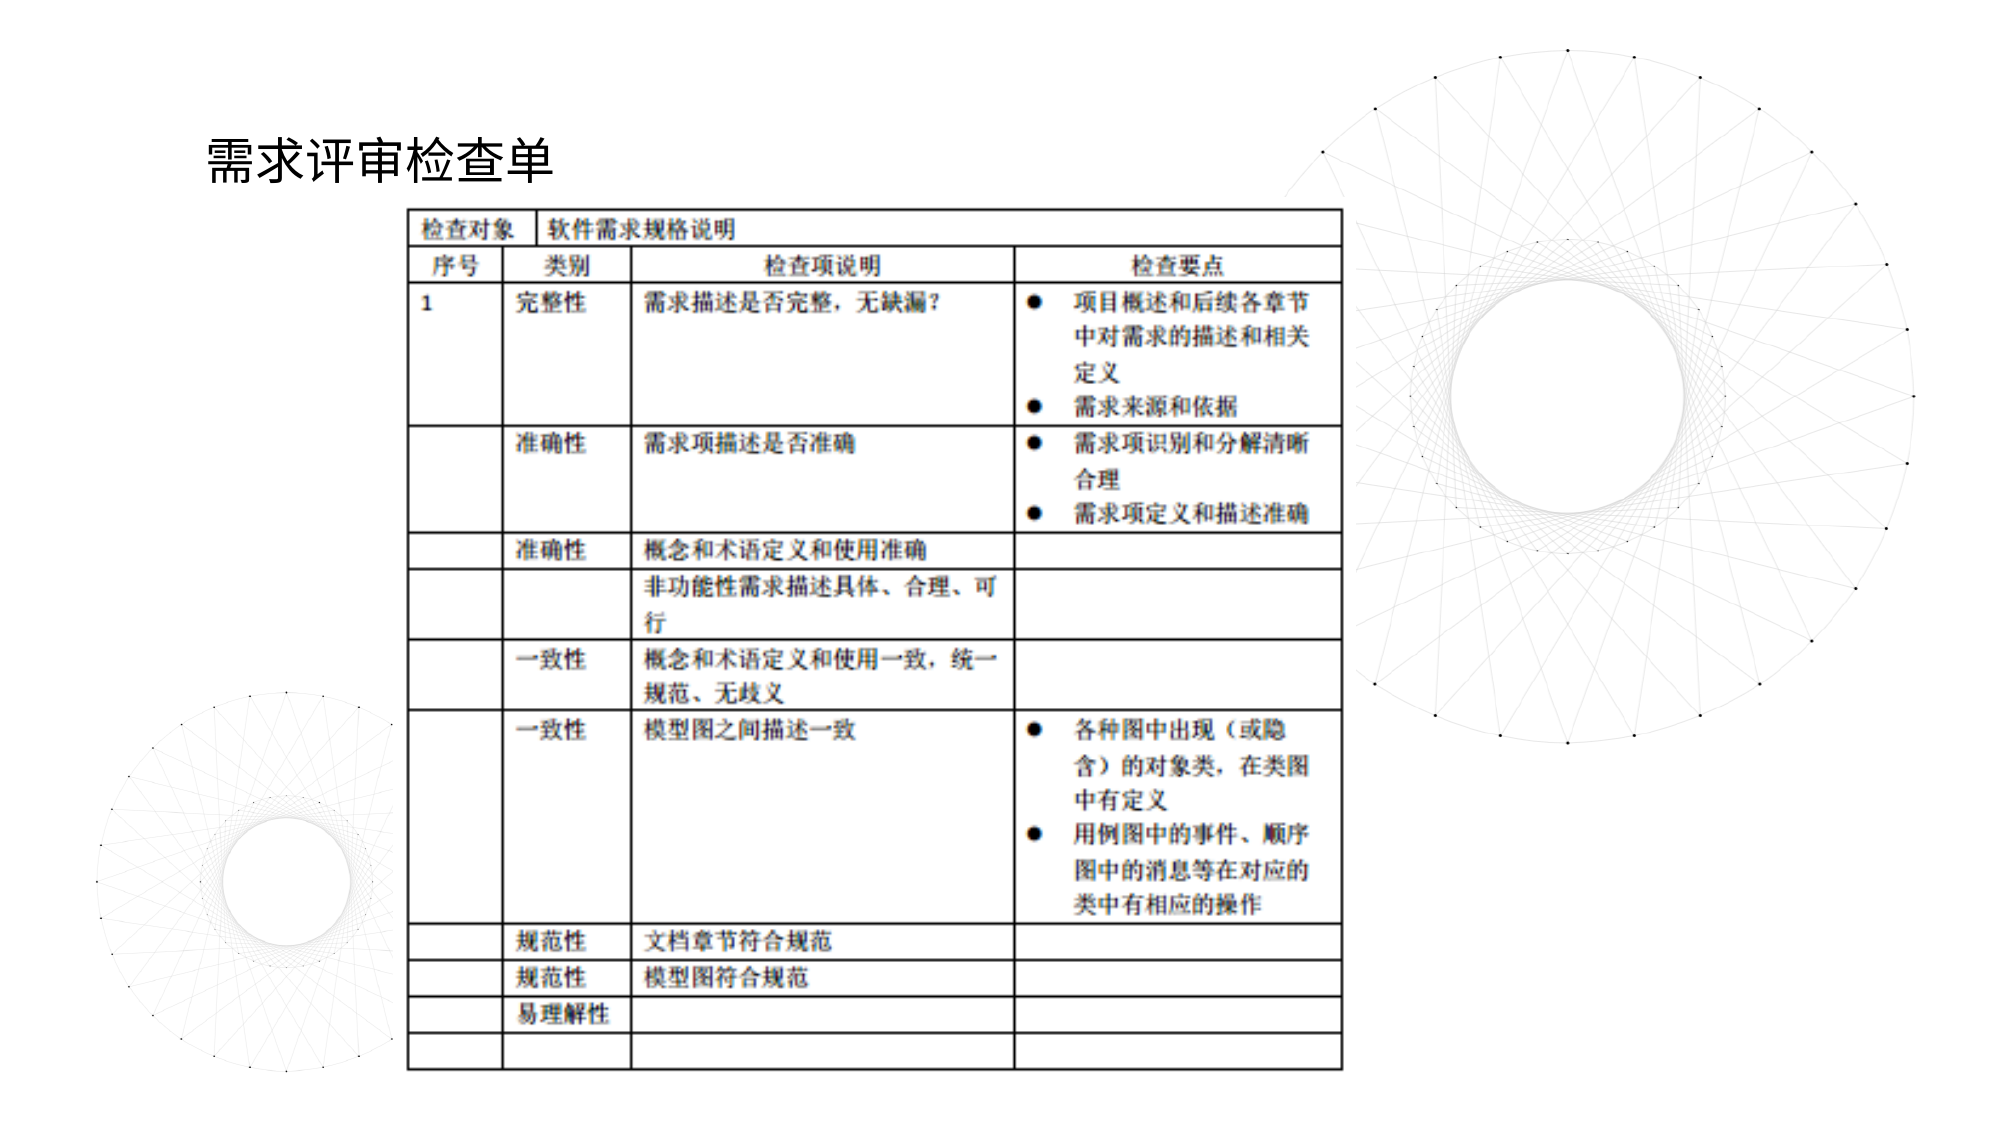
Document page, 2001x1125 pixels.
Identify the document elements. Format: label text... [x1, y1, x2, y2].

picture [91, 33, 1936, 1081]
text_box 需求评审检查单 [190, 122, 1807, 197]
